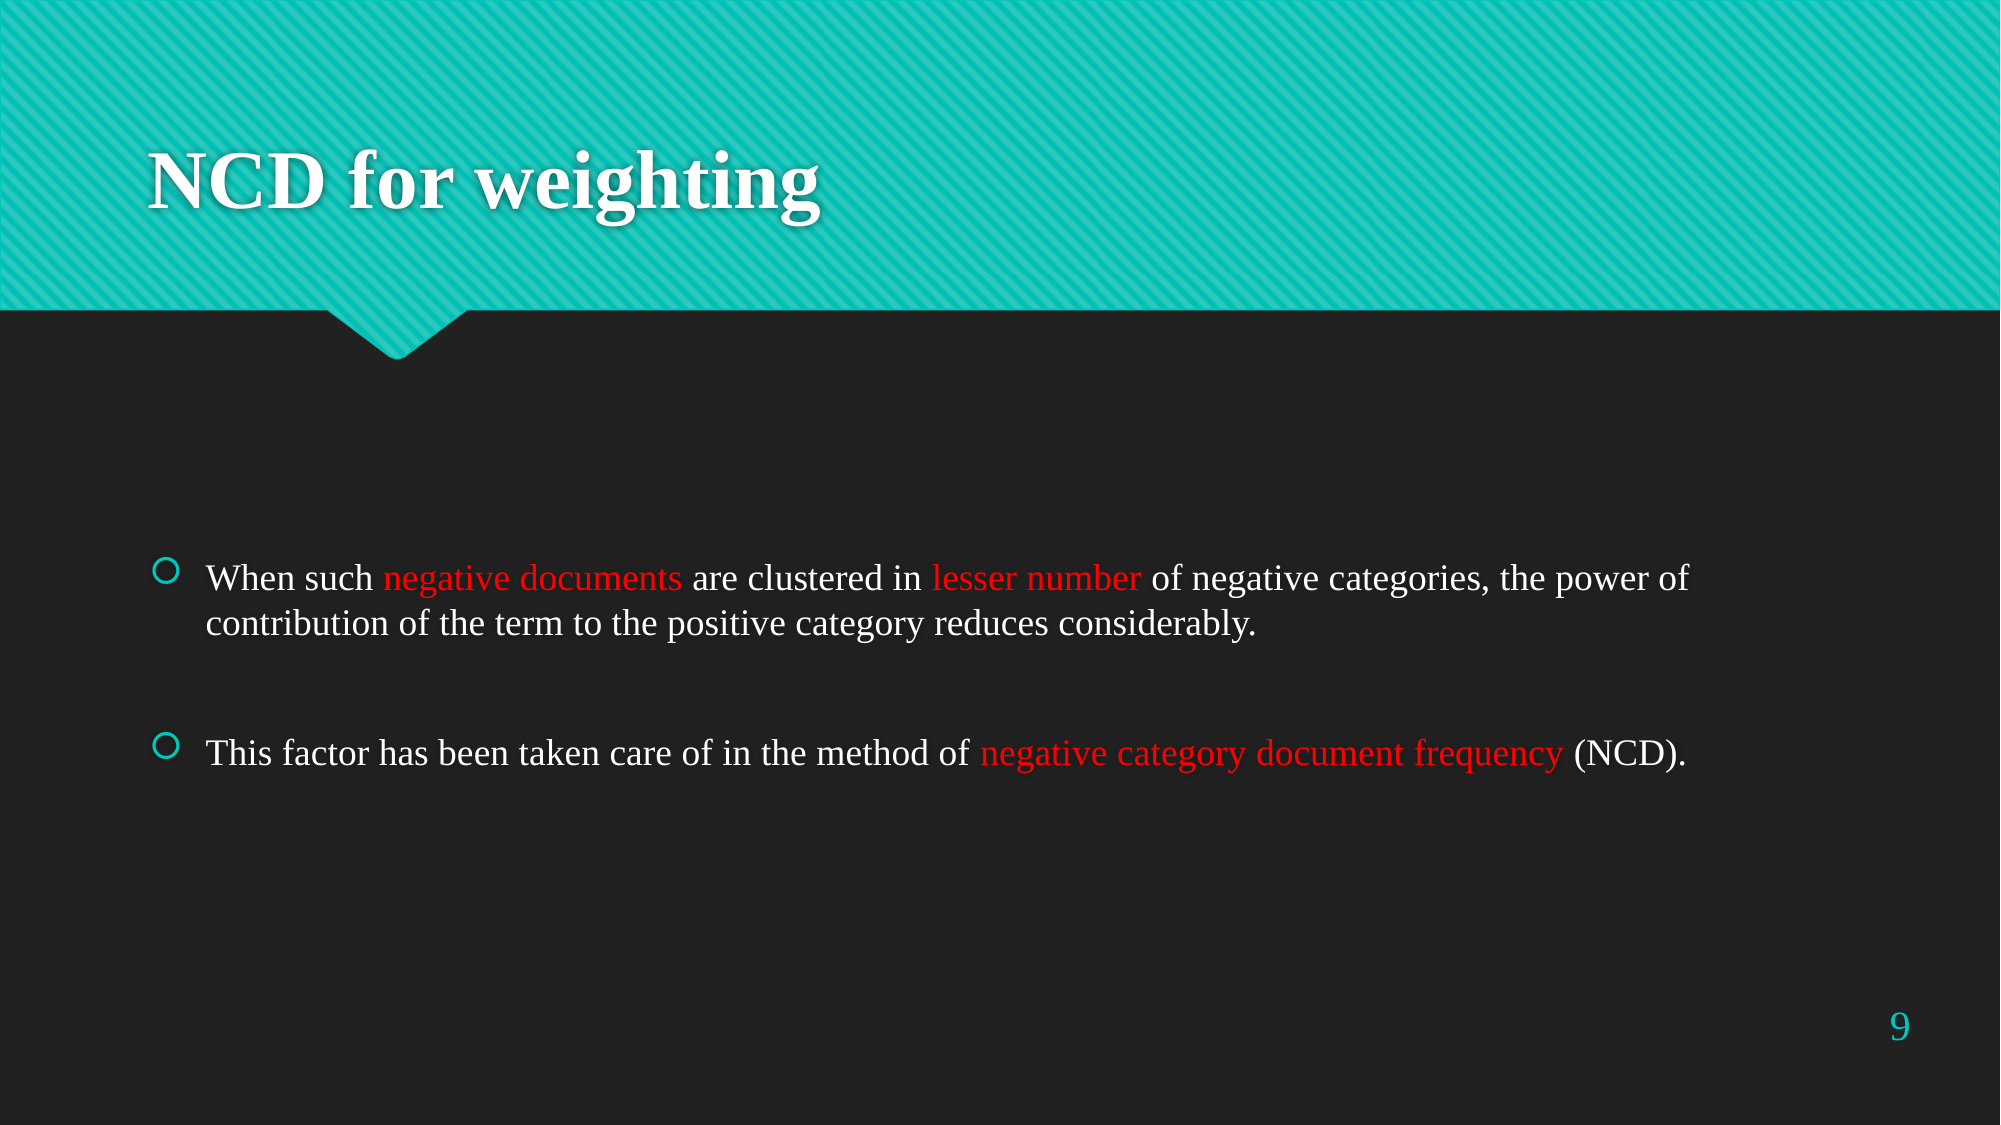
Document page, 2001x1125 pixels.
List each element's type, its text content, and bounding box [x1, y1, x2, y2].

list When such negative documents are clustered in lesser number of negative categories, the power of contribution of the term to the positive category reduces considerably. This factor has been taken care of in the method of negative category document frequency (NCD). [134, 364, 1866, 962]
title NCD for weighting [132, 73, 1868, 233]
slide_number 9 [1751, 970, 1926, 1051]
